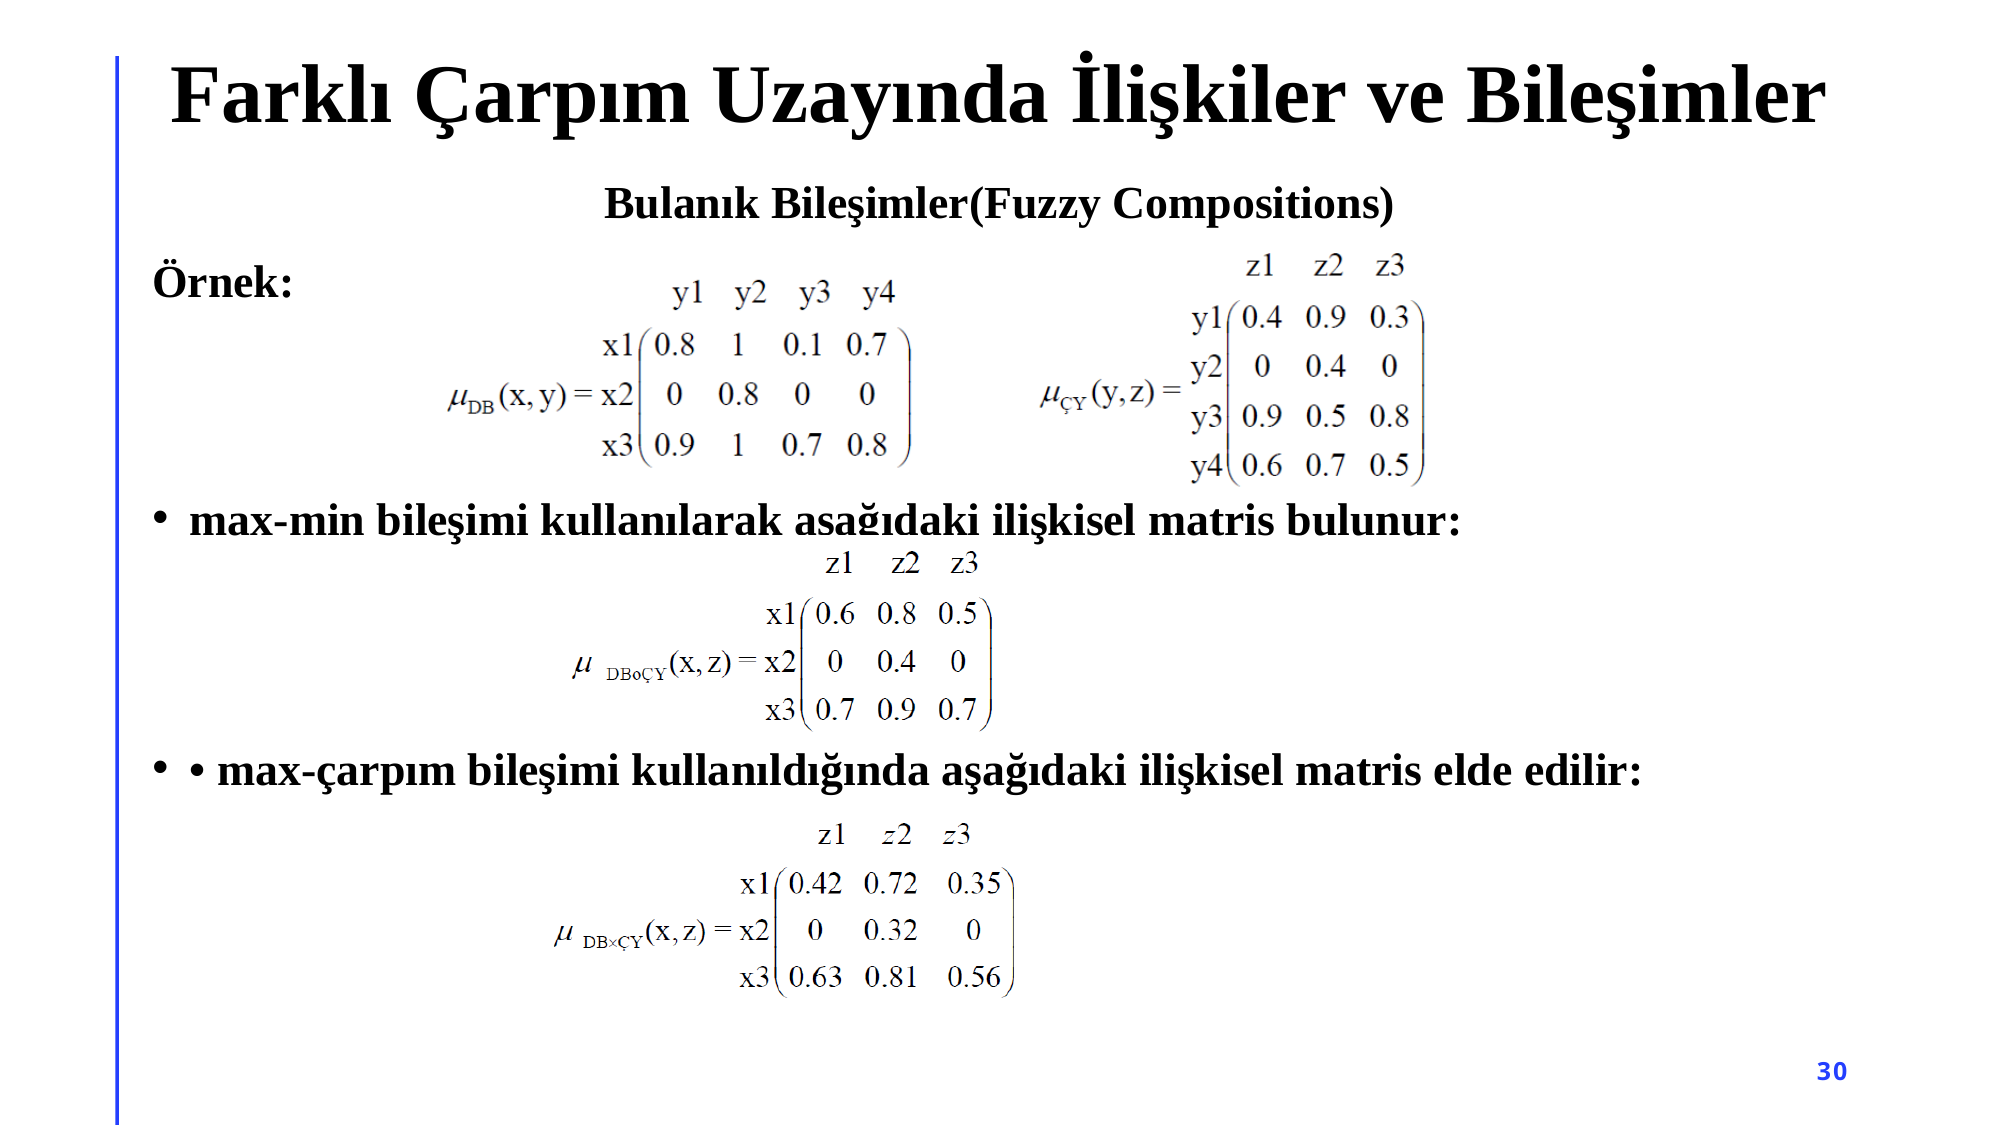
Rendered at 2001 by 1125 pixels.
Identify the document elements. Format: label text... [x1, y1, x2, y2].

picture [431, 254, 923, 486]
picture [549, 535, 1000, 739]
title Farklı Çarpım Uzayında İlişkiler ve Bileşimler [137, 65, 1863, 161]
picture [1029, 250, 1436, 493]
slide_number 30 [1412, 1043, 1863, 1103]
picture [549, 820, 1019, 1002]
list Bulanık Bileşimler(Fuzzy Compositions) Örnek: max-min bileşimi kullanılarak aşağıdaki ilişkisel matris bulunur: • max-çarpım bileşimi kullanıldığında aşağıdaki ilişkisel matris elde edilir: [137, 161, 1863, 1043]
